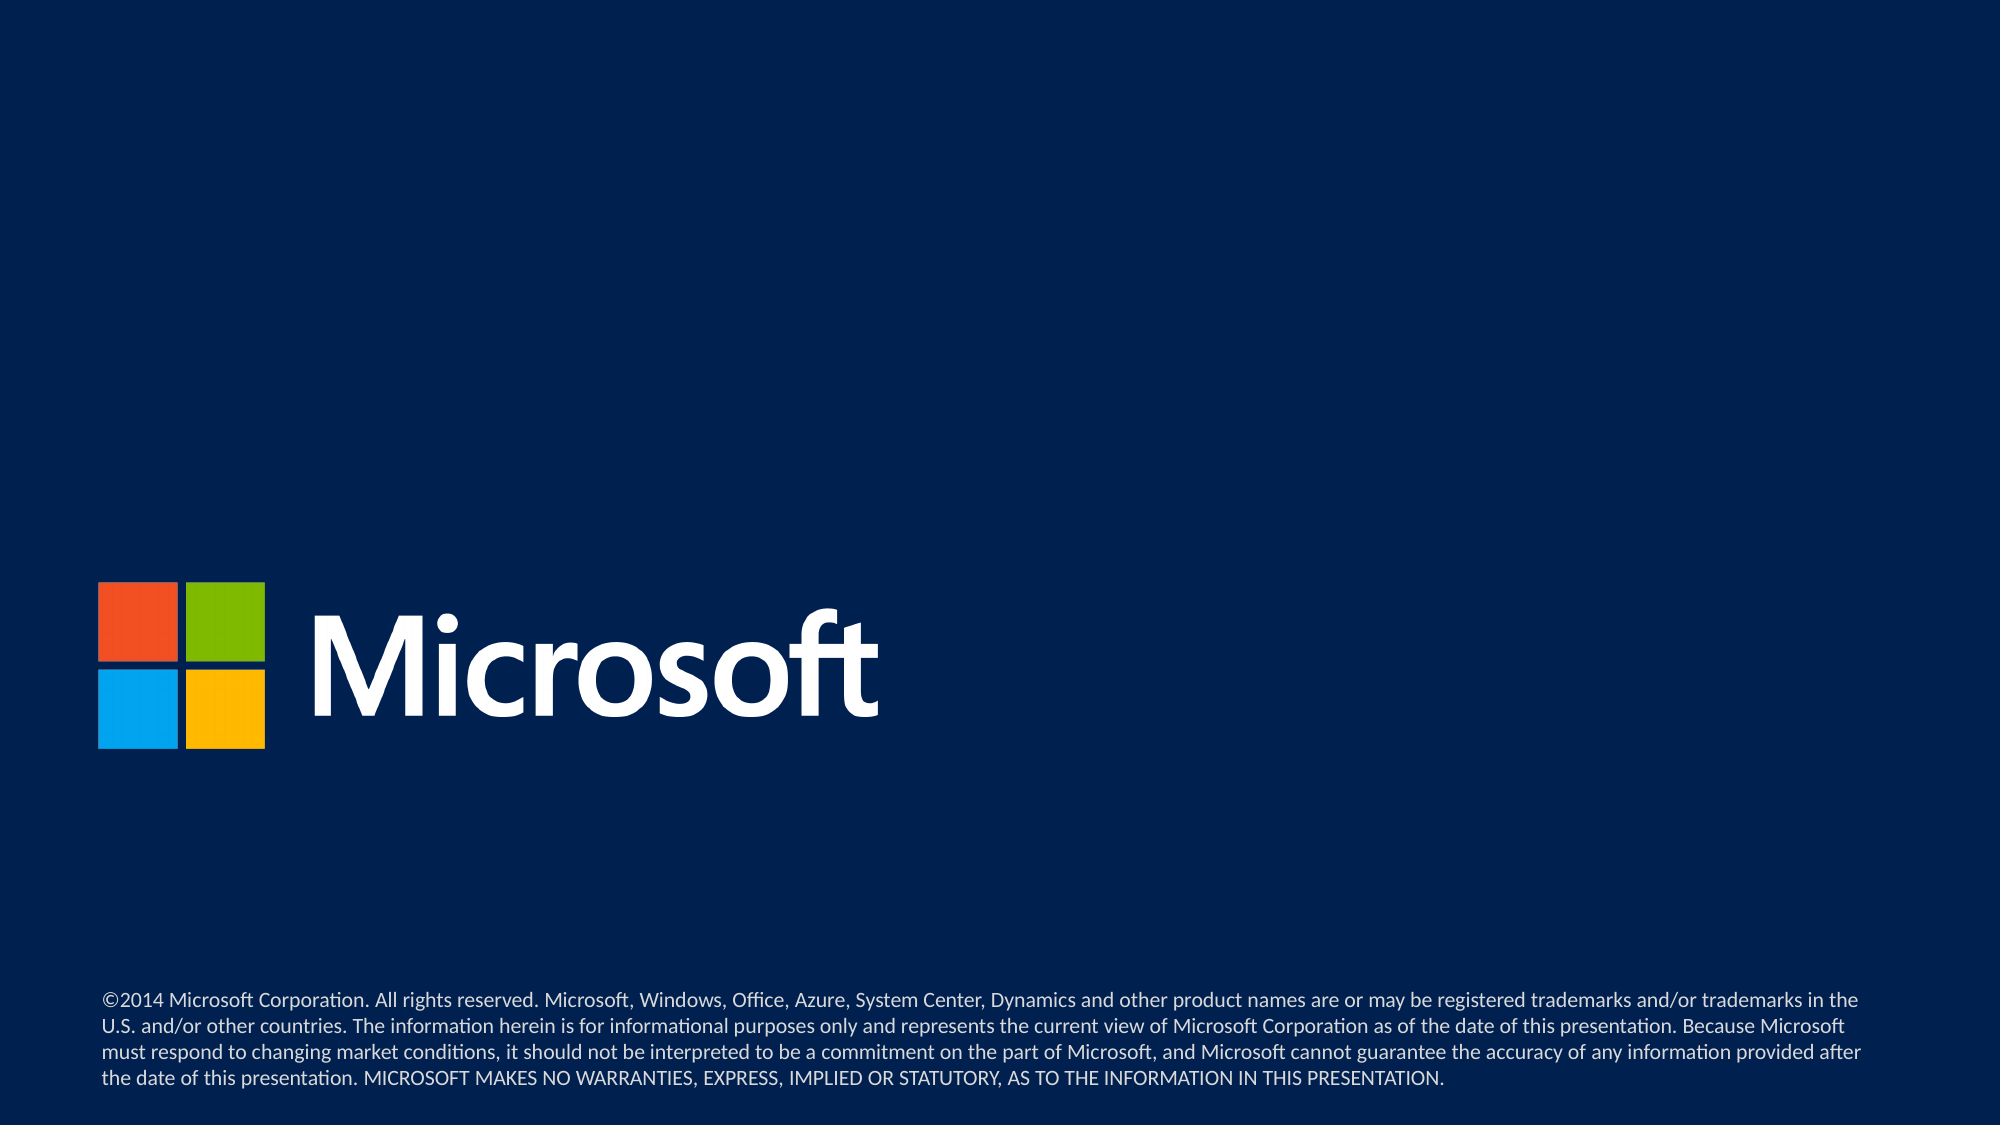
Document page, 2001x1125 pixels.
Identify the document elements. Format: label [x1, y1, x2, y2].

picture [86, 482, 985, 848]
